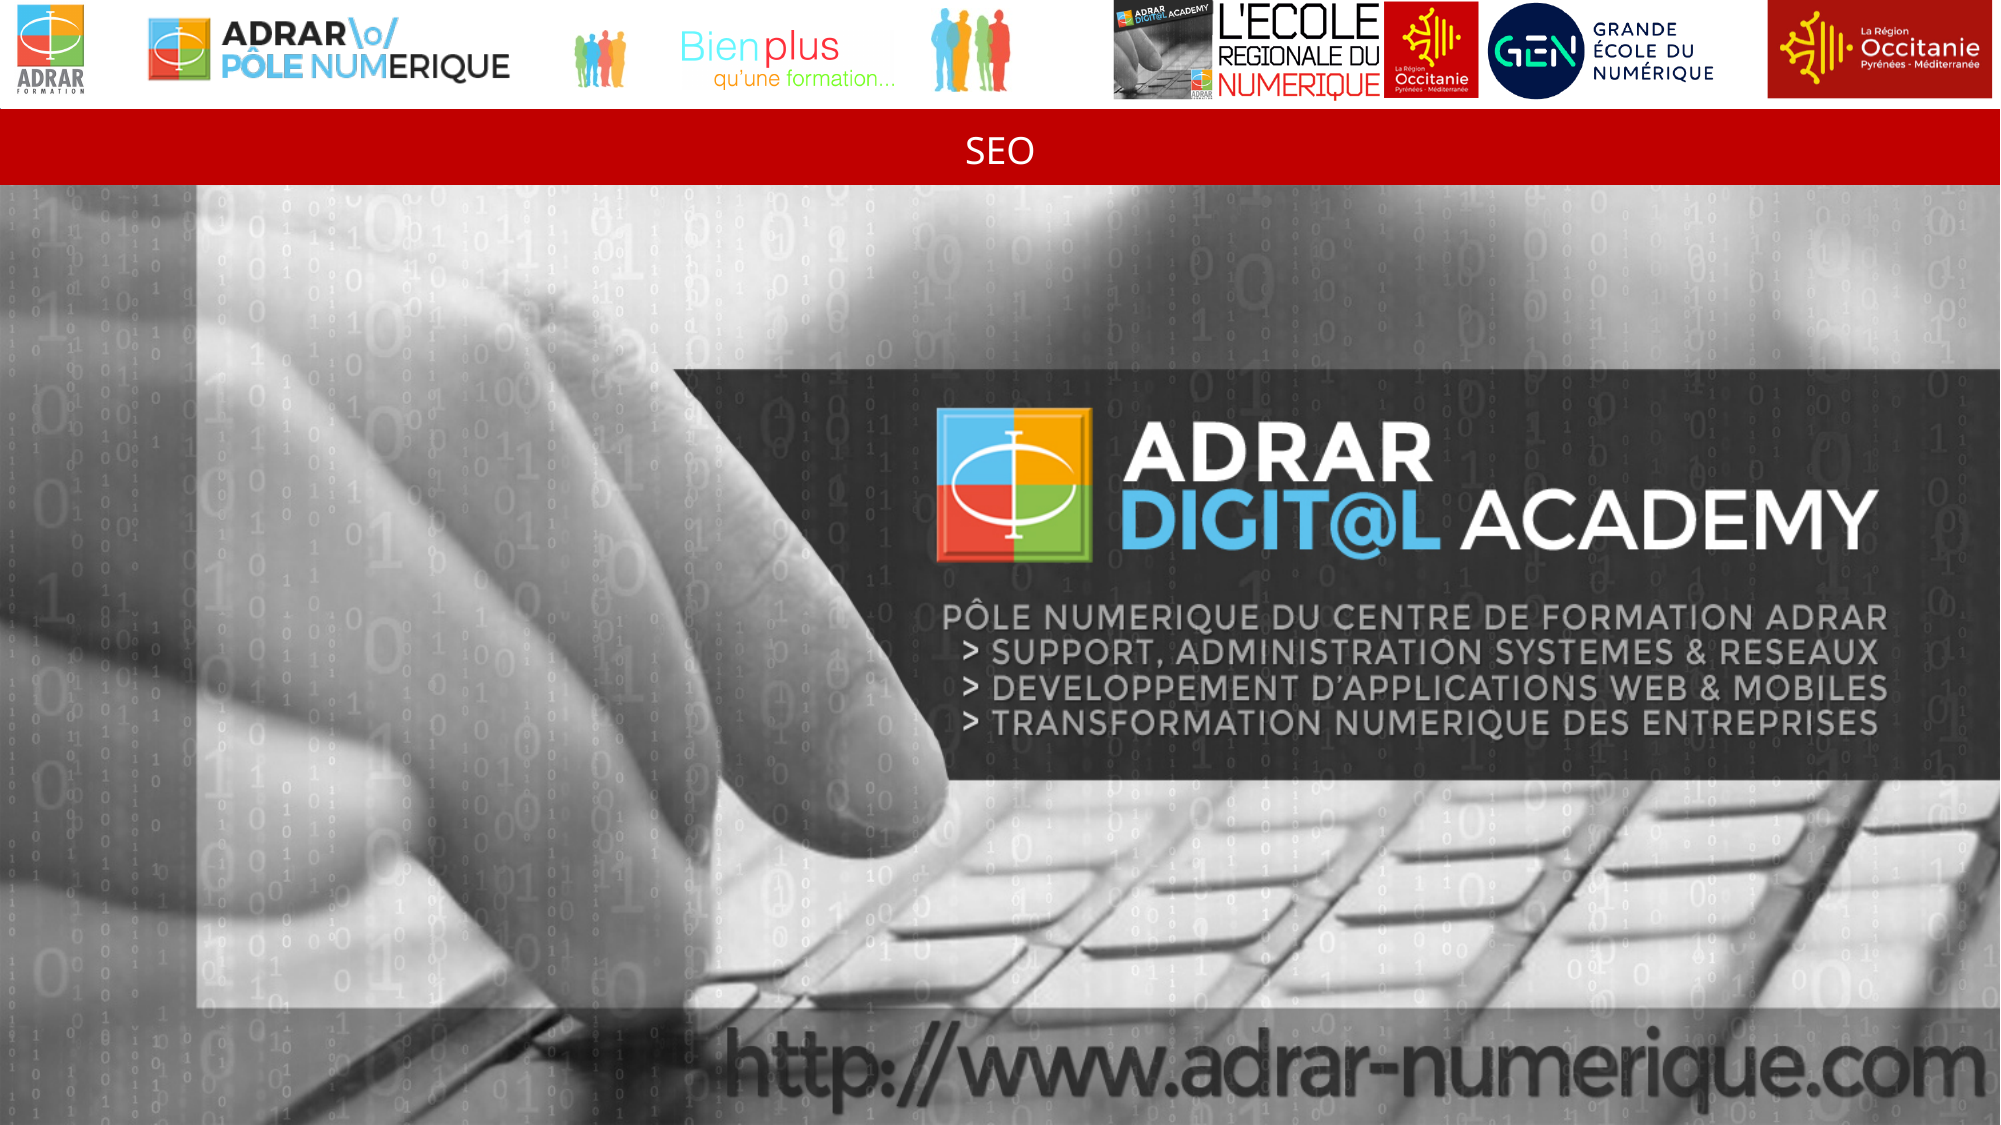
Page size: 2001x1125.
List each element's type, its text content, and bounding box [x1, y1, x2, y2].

picture [0, 185, 2000, 1125]
text_box [0, 180, 2000, 185]
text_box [0, 0, 2000, 108]
text_box [0, 109, 2000, 119]
text_box SEO [0, 119, 2000, 180]
